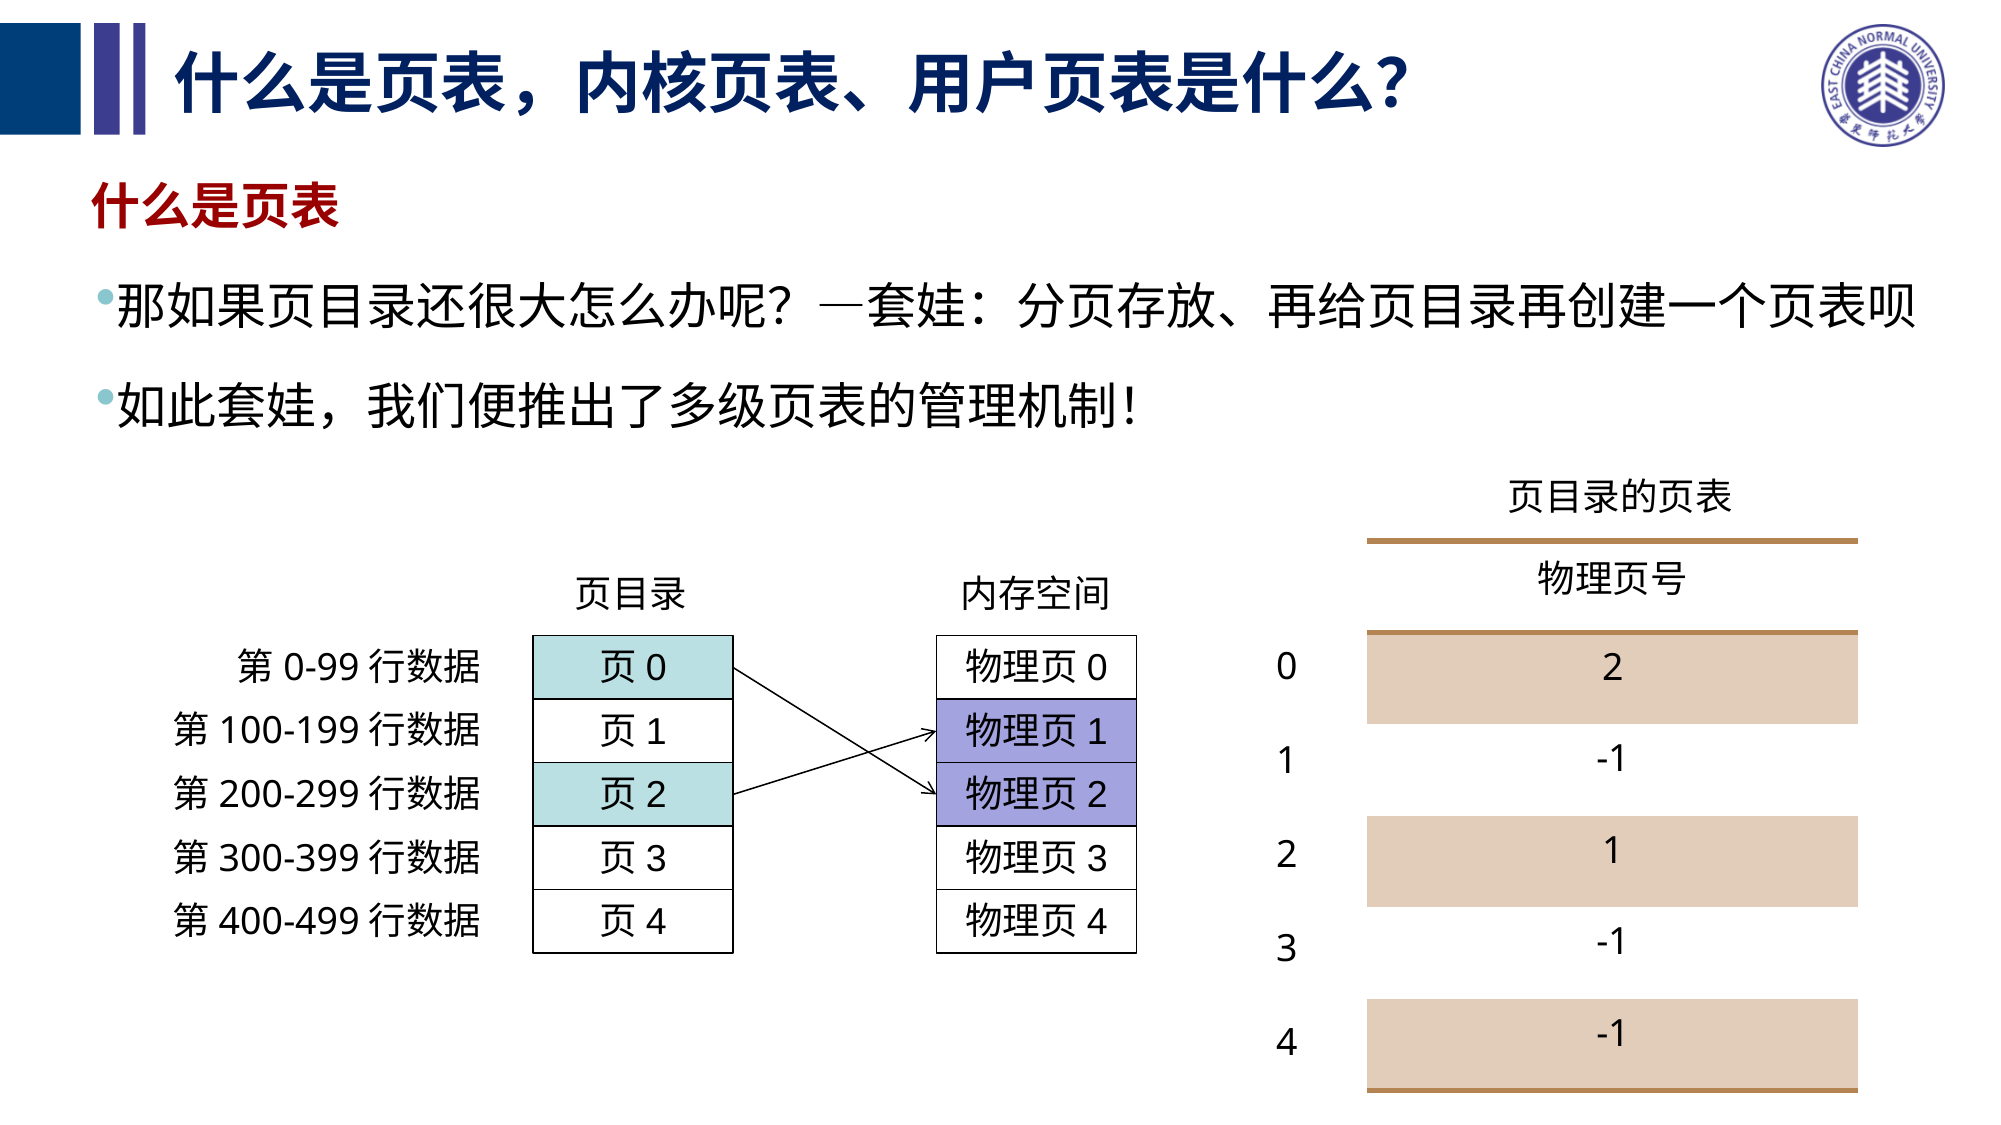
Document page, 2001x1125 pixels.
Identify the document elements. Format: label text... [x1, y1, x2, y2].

picture [1821, 24, 1945, 147]
table_cell -1 [1367, 999, 1858, 1088]
text_box 页目录的页表 [1489, 465, 1752, 526]
text_box 2 [1224, 822, 1350, 883]
table_header 物理页号 [1367, 544, 1858, 630]
title 什么是页表，内核页表、用户页表是什么？ [158, 24, 1536, 138]
text_box 1 [1224, 728, 1350, 789]
text_box 4 [1224, 1010, 1350, 1071]
text_box 那如果页目录还很大怎么办呢？—套娃：分页存放、再给页目录再创建一个页表呗 如此套娃，我们便推出了多级页表的管理机制！ [80, 236, 1965, 1125]
table_cell 1 [1367, 816, 1858, 907]
table_cell -1 [1367, 724, 1858, 816]
table_cell 2 [1367, 635, 1858, 724]
table_cell -1 [1367, 907, 1858, 999]
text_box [63, 562, 1137, 954]
text_box 3 [1224, 916, 1350, 977]
text_box 0 [1224, 634, 1350, 695]
list 什么是页表 [0, 137, 1909, 1125]
